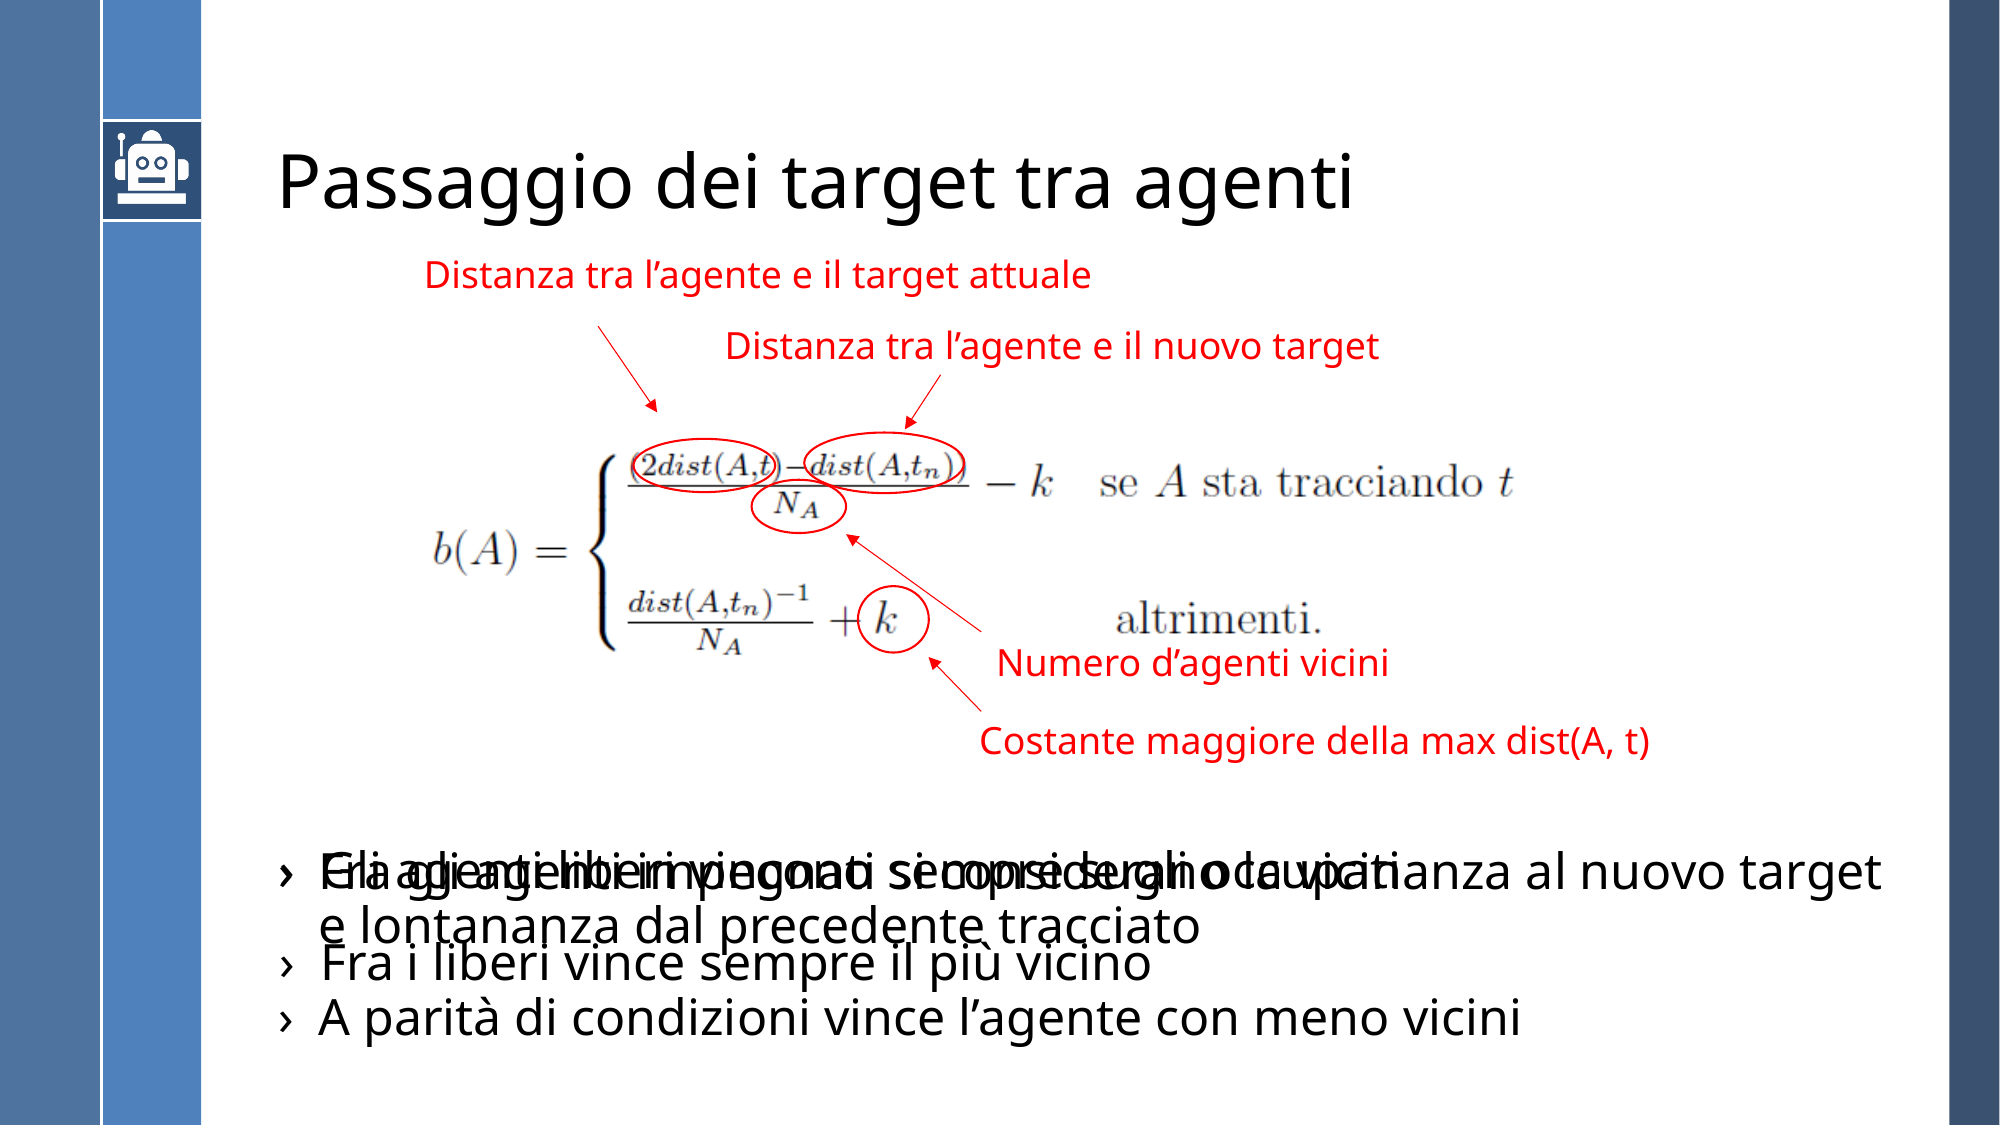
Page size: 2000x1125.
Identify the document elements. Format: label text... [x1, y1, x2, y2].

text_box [928, 656, 982, 712]
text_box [598, 326, 658, 413]
picture [395, 408, 1567, 688]
text_box Numero d’agenti vicini [982, 632, 1702, 692]
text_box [904, 374, 941, 430]
text_box Distanza tra l’agente e il target attuale [409, 243, 1130, 304]
text_box Costante maggiore della max dist(A, t) [964, 709, 1685, 770]
picture [112, 130, 191, 209]
text_box Distanza tra l’agente e il nuovo target [709, 314, 1494, 375]
title Passaggio dei target tra agenti [261, 29, 1867, 233]
text_box Fra gli agenti impegnati si considerano la vicinanza al nuovo target e lontananza dal precedente tracciato A parità di condizioni vince l’agente con meno vicini [263, 839, 1937, 1054]
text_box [846, 534, 982, 632]
